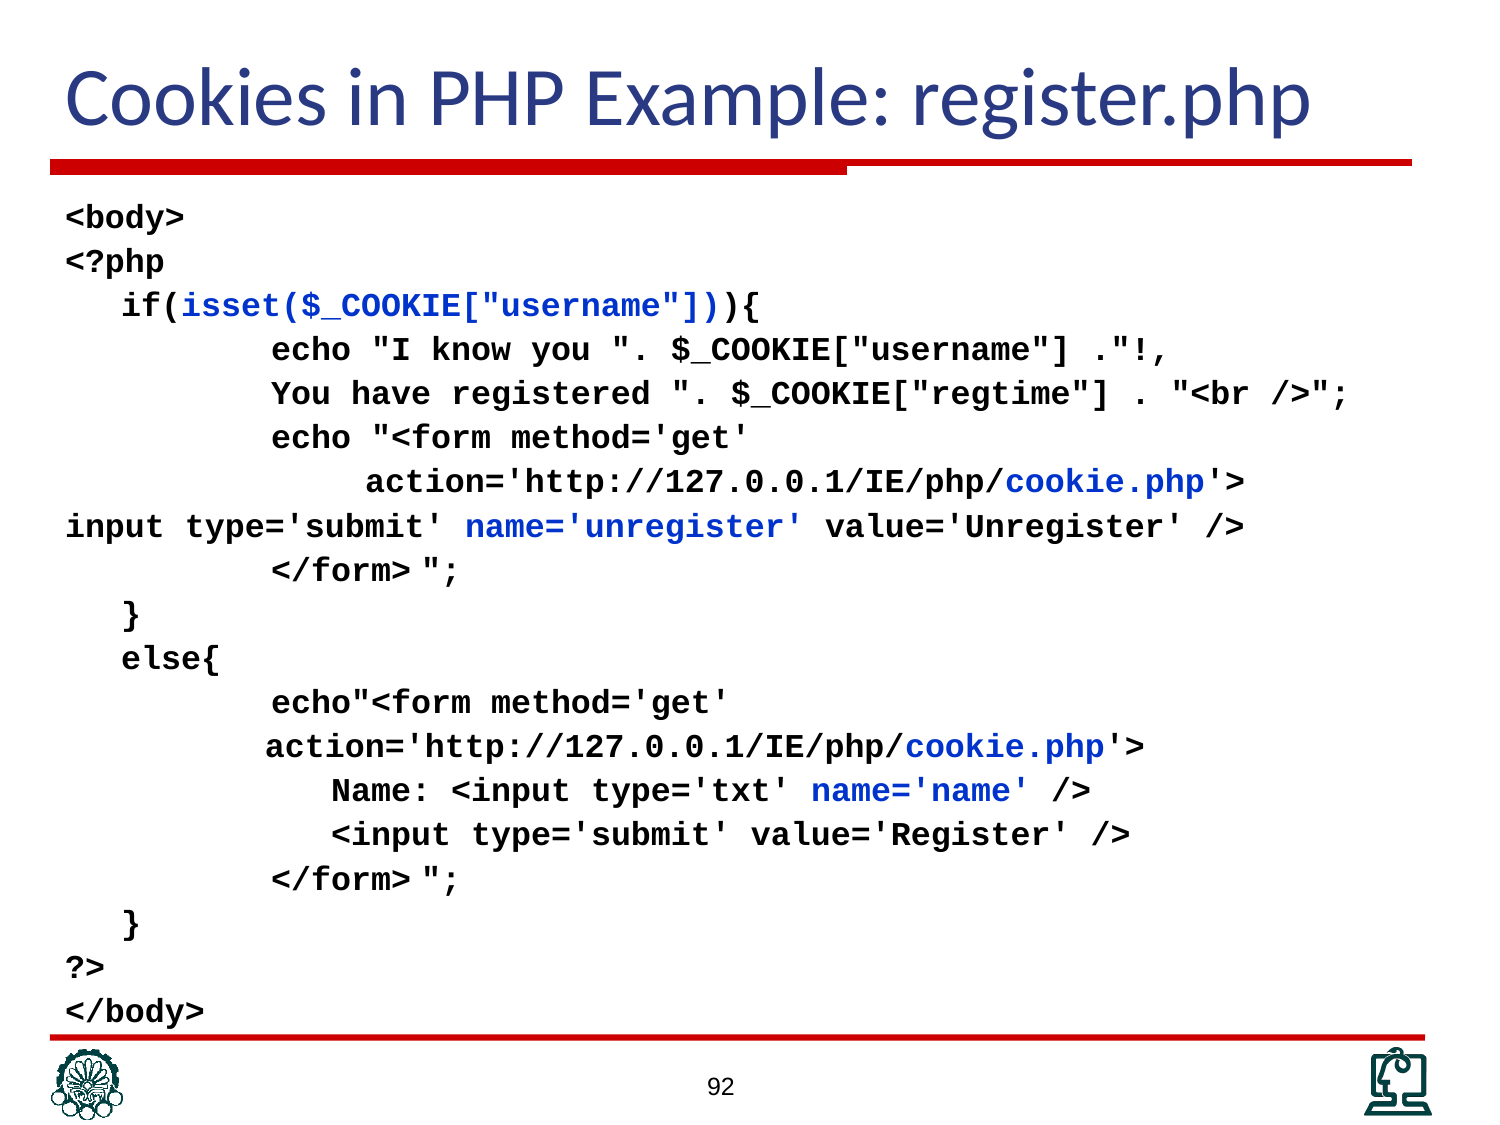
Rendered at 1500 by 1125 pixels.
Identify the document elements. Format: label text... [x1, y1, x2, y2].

list <body> <?php if(isset($_COOKIE["username"])){ echo "I know you ". $_COOKIE["username"] ."!, You have registered ". $_COOKIE["regtime"] . "<br />"; echo "<form method='get' action='http://127.0.0.1/IE/php/cookie.php'> input type='submit' name='unregister' value='Unregister' /> </form> "; } else{ echo"<form method='get' action='http://127.0.0.1/IE/php/cookie.php'> Name: <input type='txt' name='name' /> <input type='submit' value='Register' /> </form> "; } ?> </body> [49, 187, 1426, 1038]
picture [1362, 1045, 1438, 1119]
picture [50, 1047, 125, 1122]
title Cookies in PHP Example: register.php [49, 24, 1438, 151]
slide_number 92 [649, 1062, 751, 1103]
